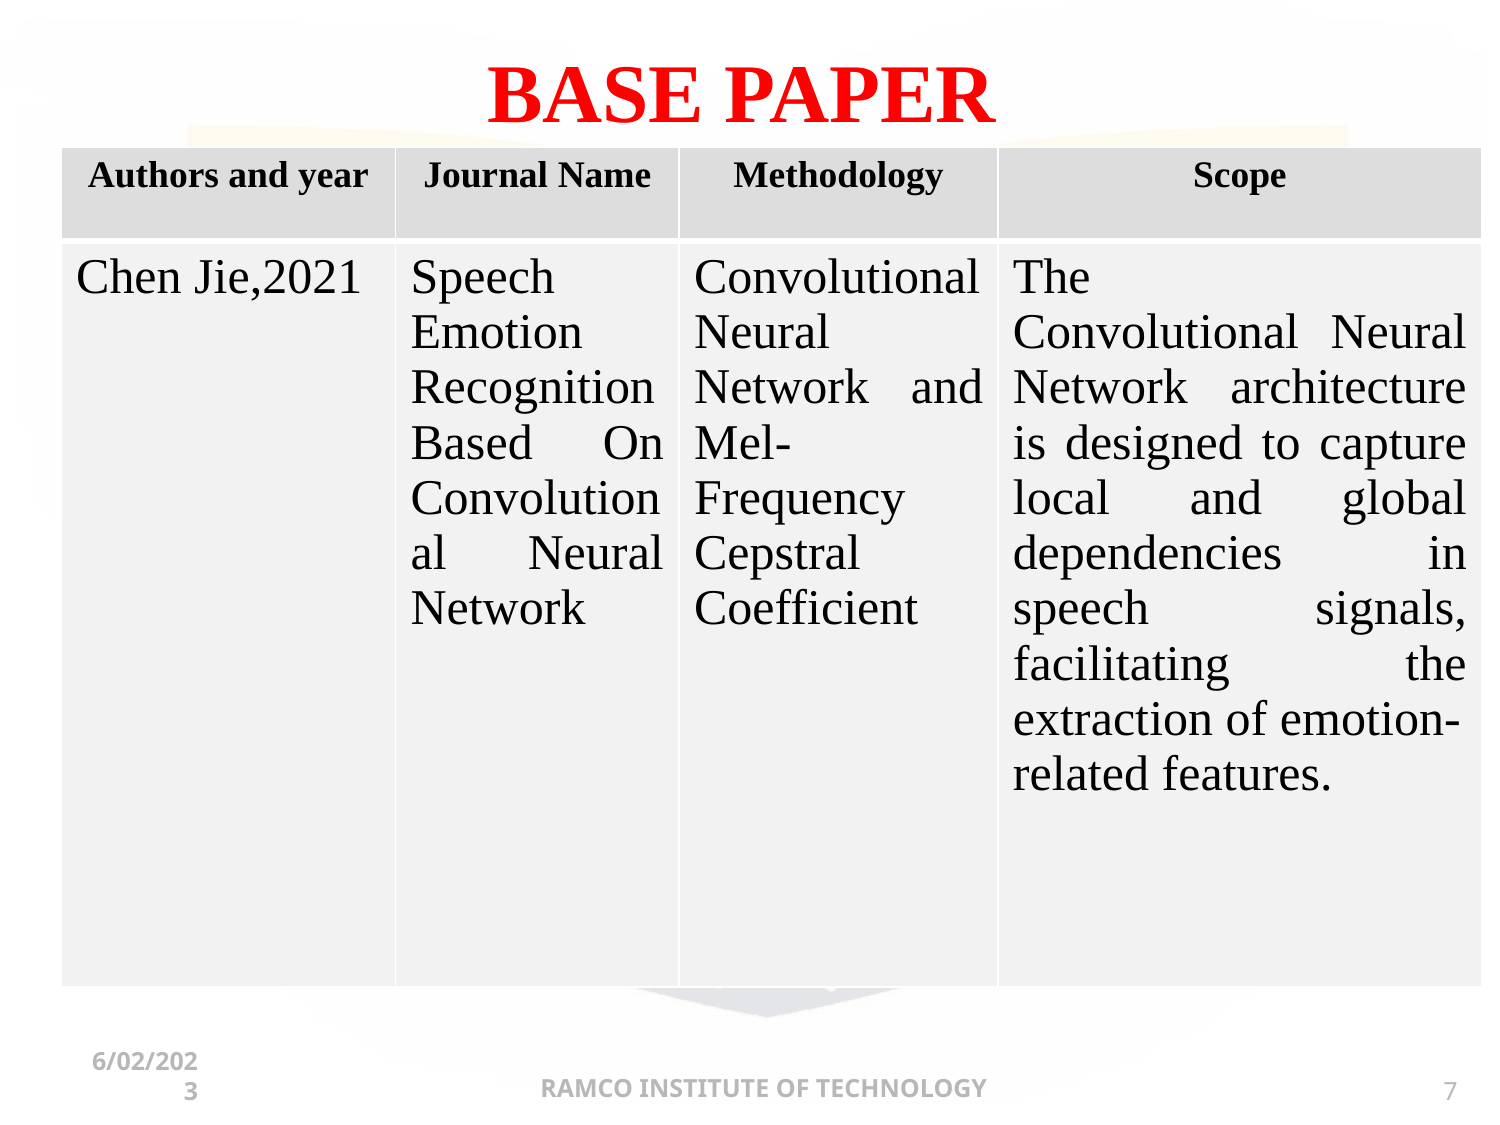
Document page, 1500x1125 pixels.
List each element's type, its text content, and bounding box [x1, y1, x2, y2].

title BASE PAPER [29, 30, 1454, 147]
table_header Journal Name [396, 148, 678, 238]
table_header Scope [999, 148, 1481, 238]
table_cell The Convolutional Neural Network architecture is designed to capture local and global dependencies in speech signals, facilitating the extraction of emotion- related features. [999, 244, 1481, 986]
table_cell Chen Jie,2021 [62, 244, 395, 986]
footer RAMCO INSTITUTE OF TECHNOLOGY [525, 1031, 1141, 1110]
slide_number 7 [1413, 1034, 1488, 1113]
table_header Authors and year [62, 148, 395, 238]
table_cell Convolutional Neural Network and Mel- Frequency Cepstral Coefficient [680, 244, 997, 986]
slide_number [64, 1034, 213, 1113]
table_header Methodology [680, 148, 997, 238]
table_cell Speech Emotion Recognition Based On Convolutional Neural Network [396, 244, 678, 986]
